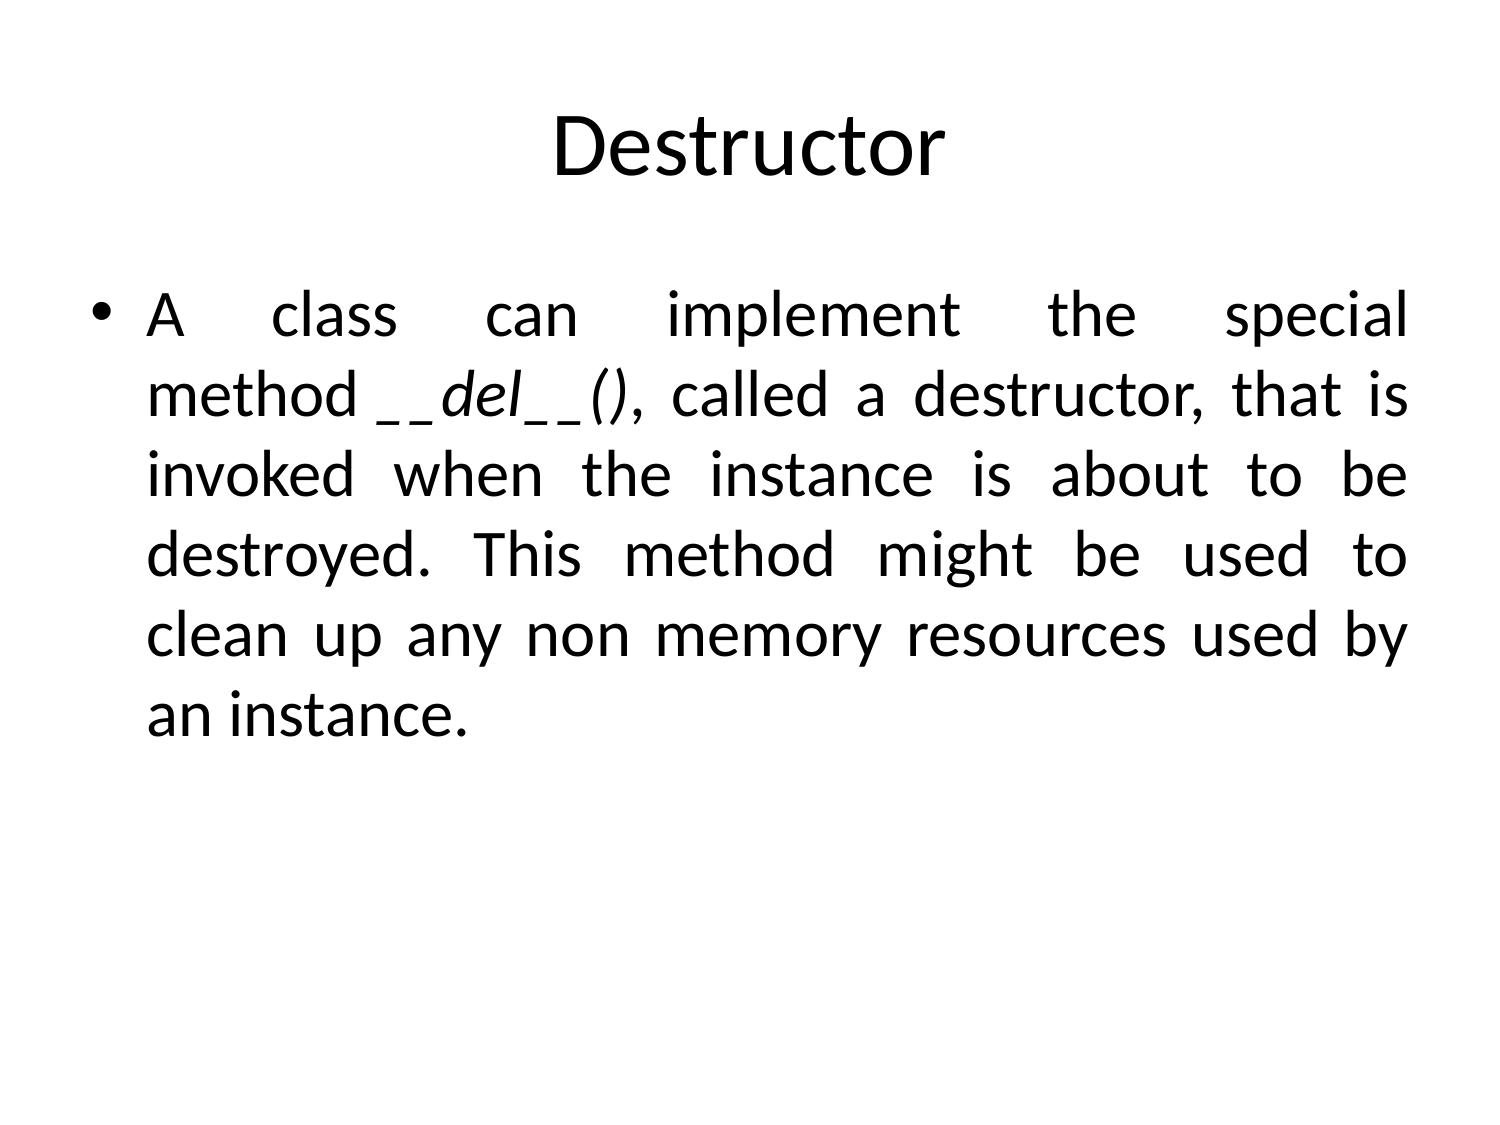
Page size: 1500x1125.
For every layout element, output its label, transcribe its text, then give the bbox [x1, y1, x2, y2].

title Destructor [75, 45, 1425, 233]
list A class can implement the special method __del__(), called a destructor, that is invoked when the instance is about to be destroyed. This method might be used to clean up any non memory resources used by an instance. [75, 262, 1425, 1005]
